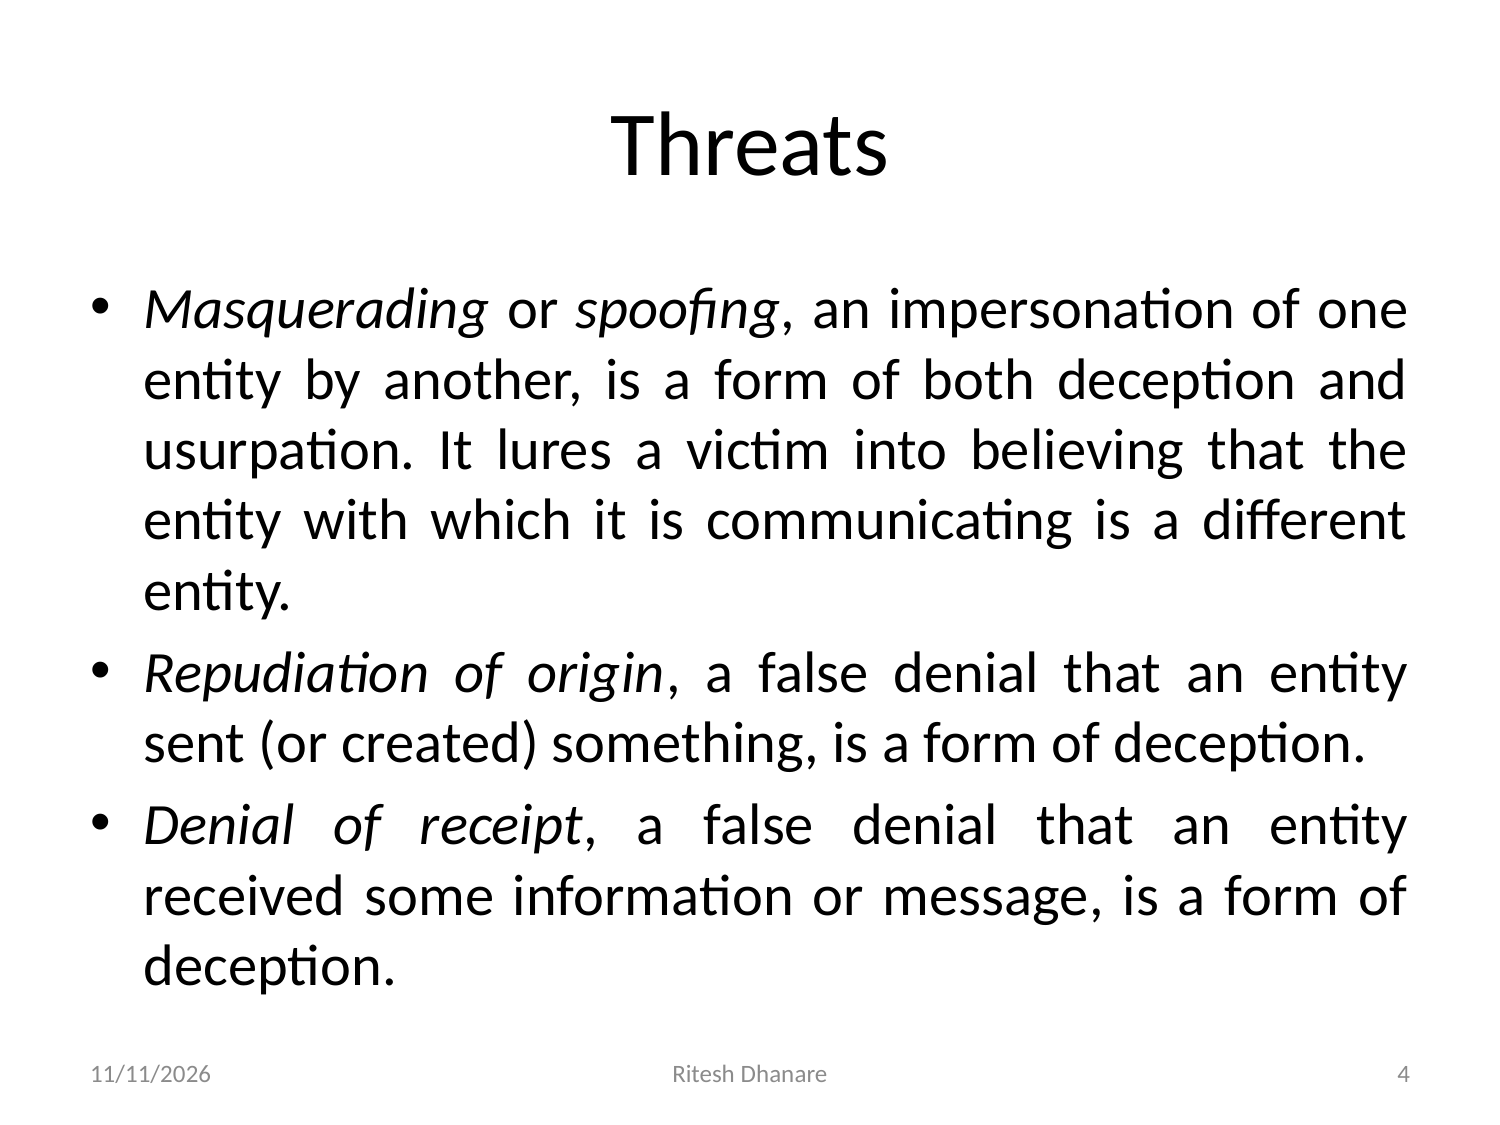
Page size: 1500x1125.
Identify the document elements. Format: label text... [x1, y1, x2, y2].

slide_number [75, 1042, 425, 1103]
title Threats [75, 45, 1425, 233]
footer Ritesh Dhanare [512, 1042, 988, 1103]
slide_number 4 [1074, 1042, 1425, 1103]
list Masquerading or spoofing, an impersonation of one entity by another, is a form of both deception and usurpation. It lures a victim into believing that the entity with which it is communicating is a different entity. Repudiation of origin, a false denial that an entity sent (or created) something, is a form of deception. Denial of receipt, a false denial that an entity received some information or message, is a form of deception. [75, 262, 1425, 1005]
